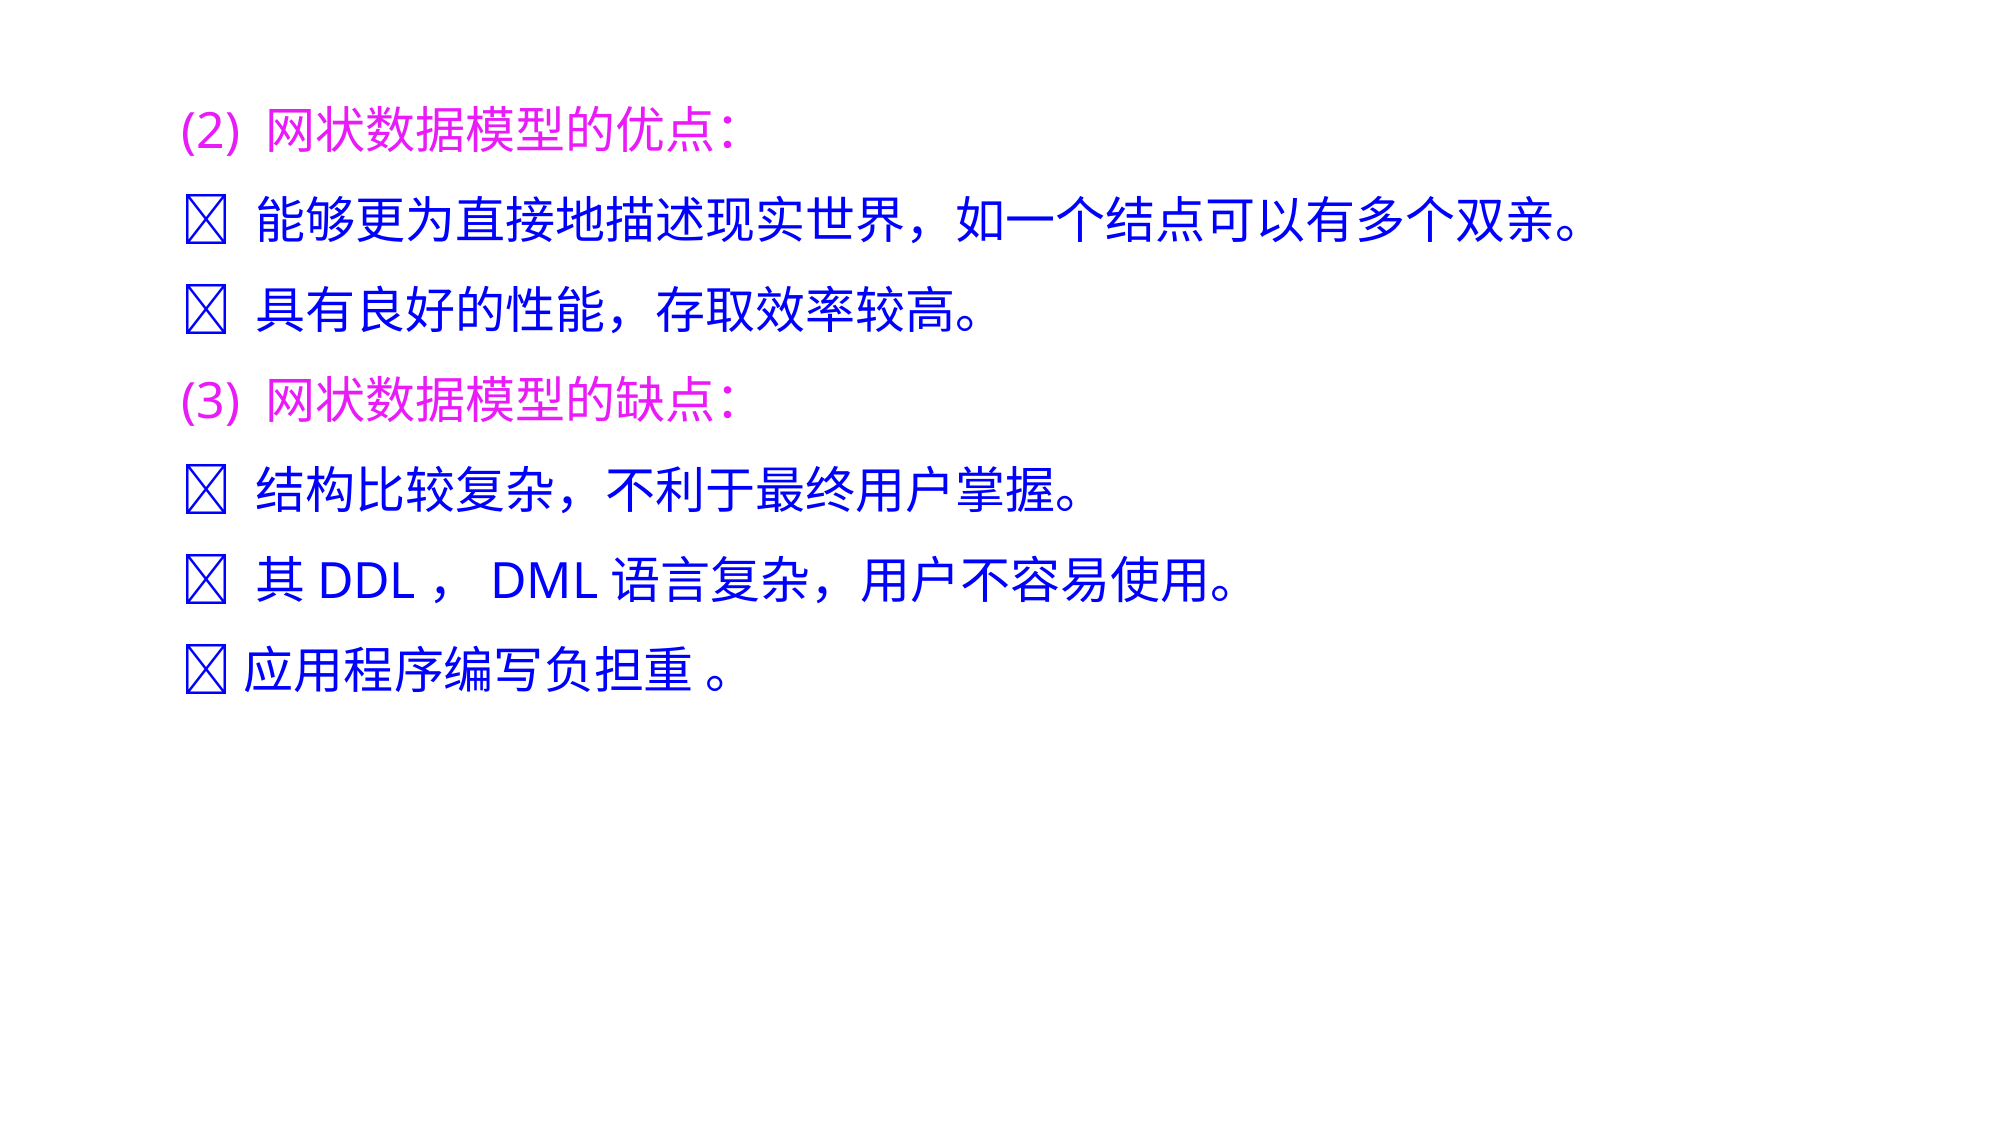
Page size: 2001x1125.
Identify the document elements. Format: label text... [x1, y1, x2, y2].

text_box (2) 网状数据模型的优点：  能够更为直接地描述现实世界，如一个结点可以有多个双亲。  具有良好的性能，存取效率较高。 (3) 网状数据模型的缺点：  结构比较复杂，不利于最终用户掌握。  其DDL，DML语言复杂，用户不容易使用。 应用程序编写负担重 。 [167, 61, 1840, 706]
